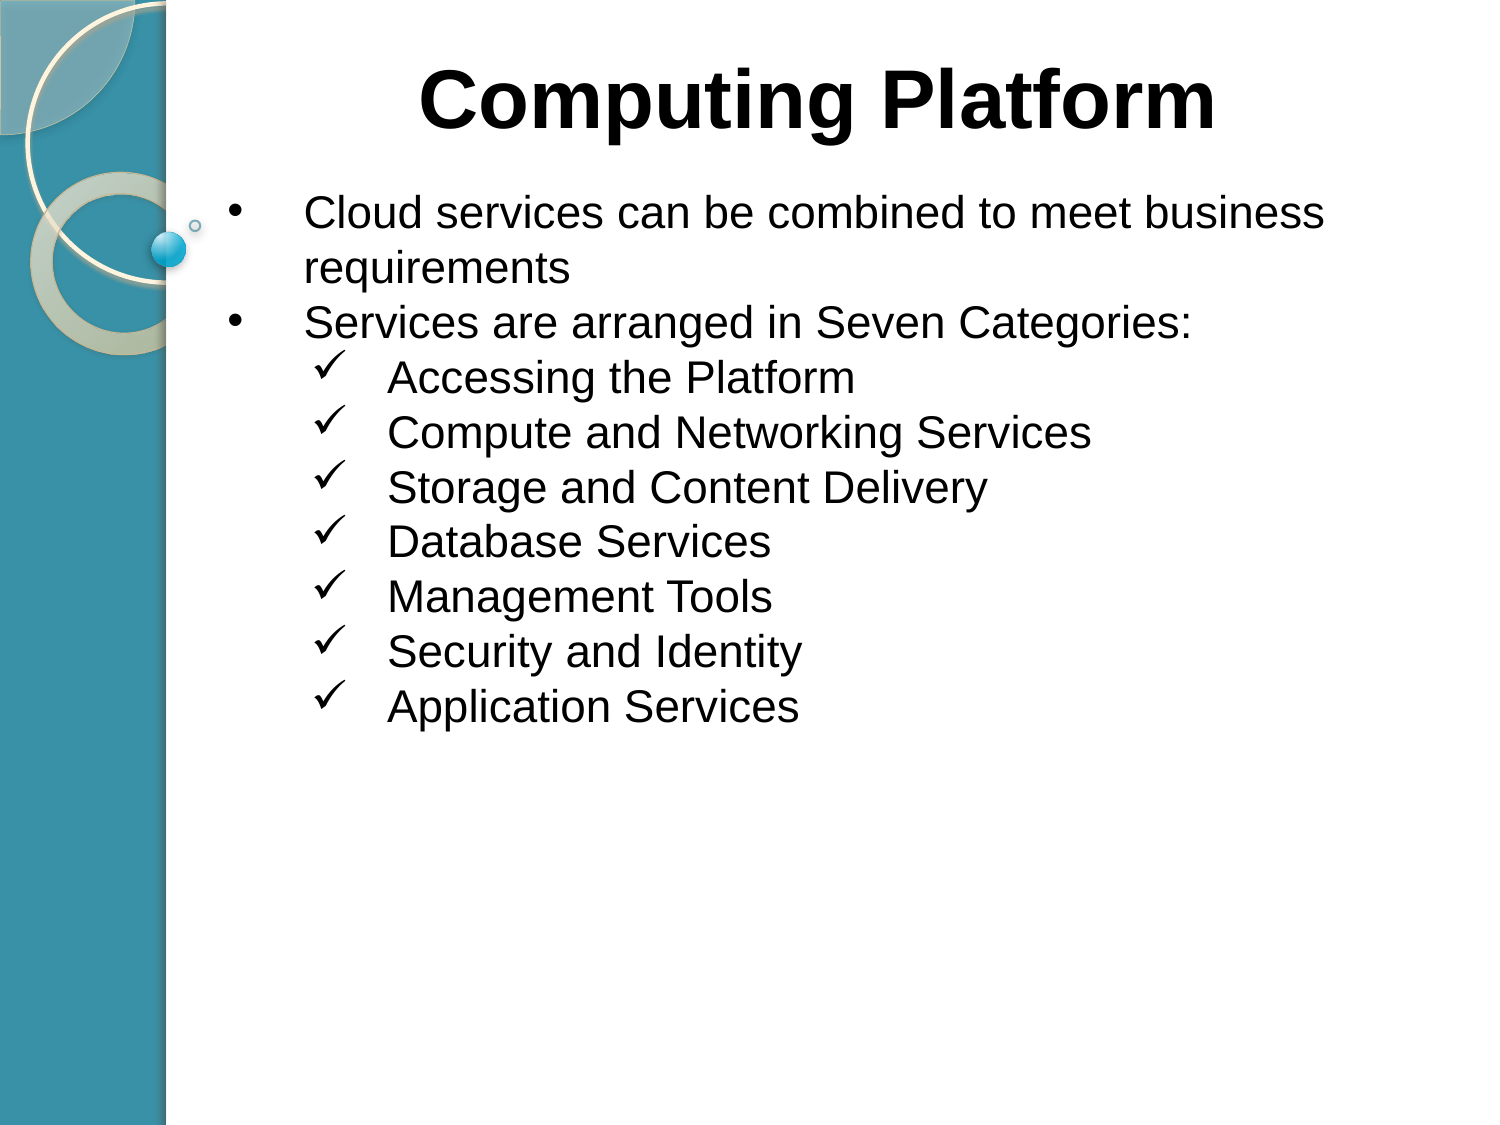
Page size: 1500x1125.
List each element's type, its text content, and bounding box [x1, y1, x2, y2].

text_box Computing Platform [174, 37, 1463, 153]
text_box Cloud services can be combined to meet business requirements Services are arranged in Seven Categories: Accessing the Platform Compute and Networking Services Storage and Content Delivery Database Services Management Tools Security and Identity Application Services [212, 174, 1438, 740]
